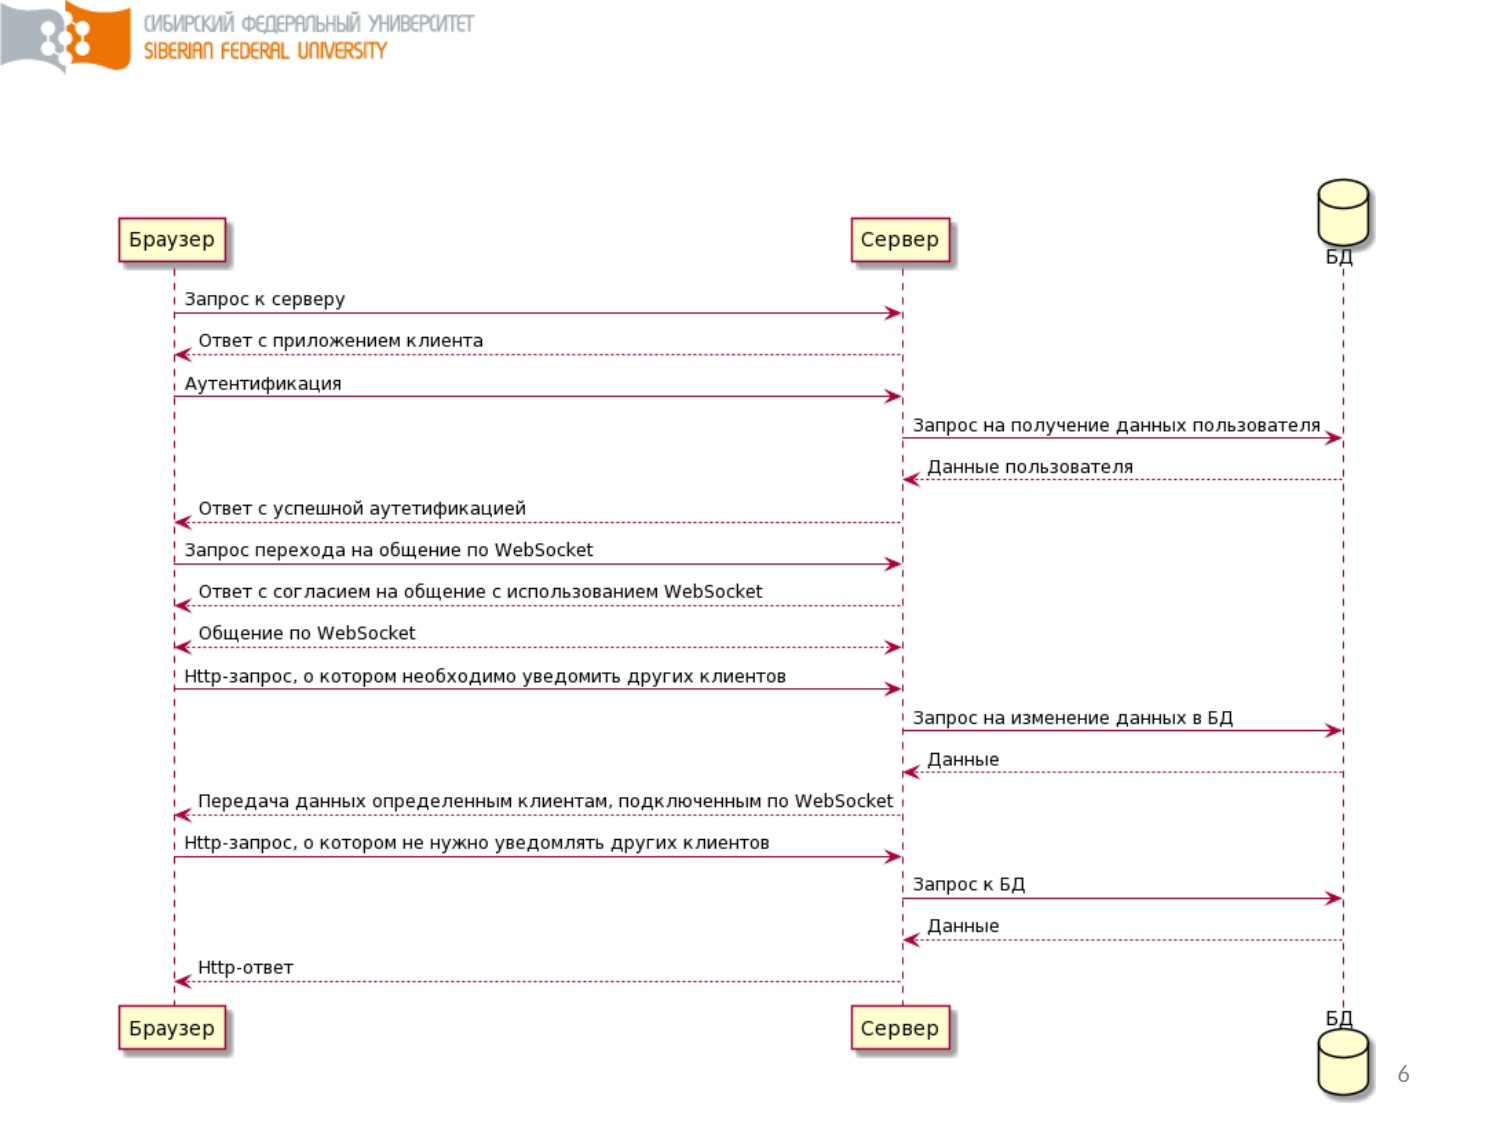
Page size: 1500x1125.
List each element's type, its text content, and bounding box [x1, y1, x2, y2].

picture [0, 0, 476, 76]
picture [111, 172, 1377, 1103]
slide_number 6 [1381, 1042, 1425, 1103]
